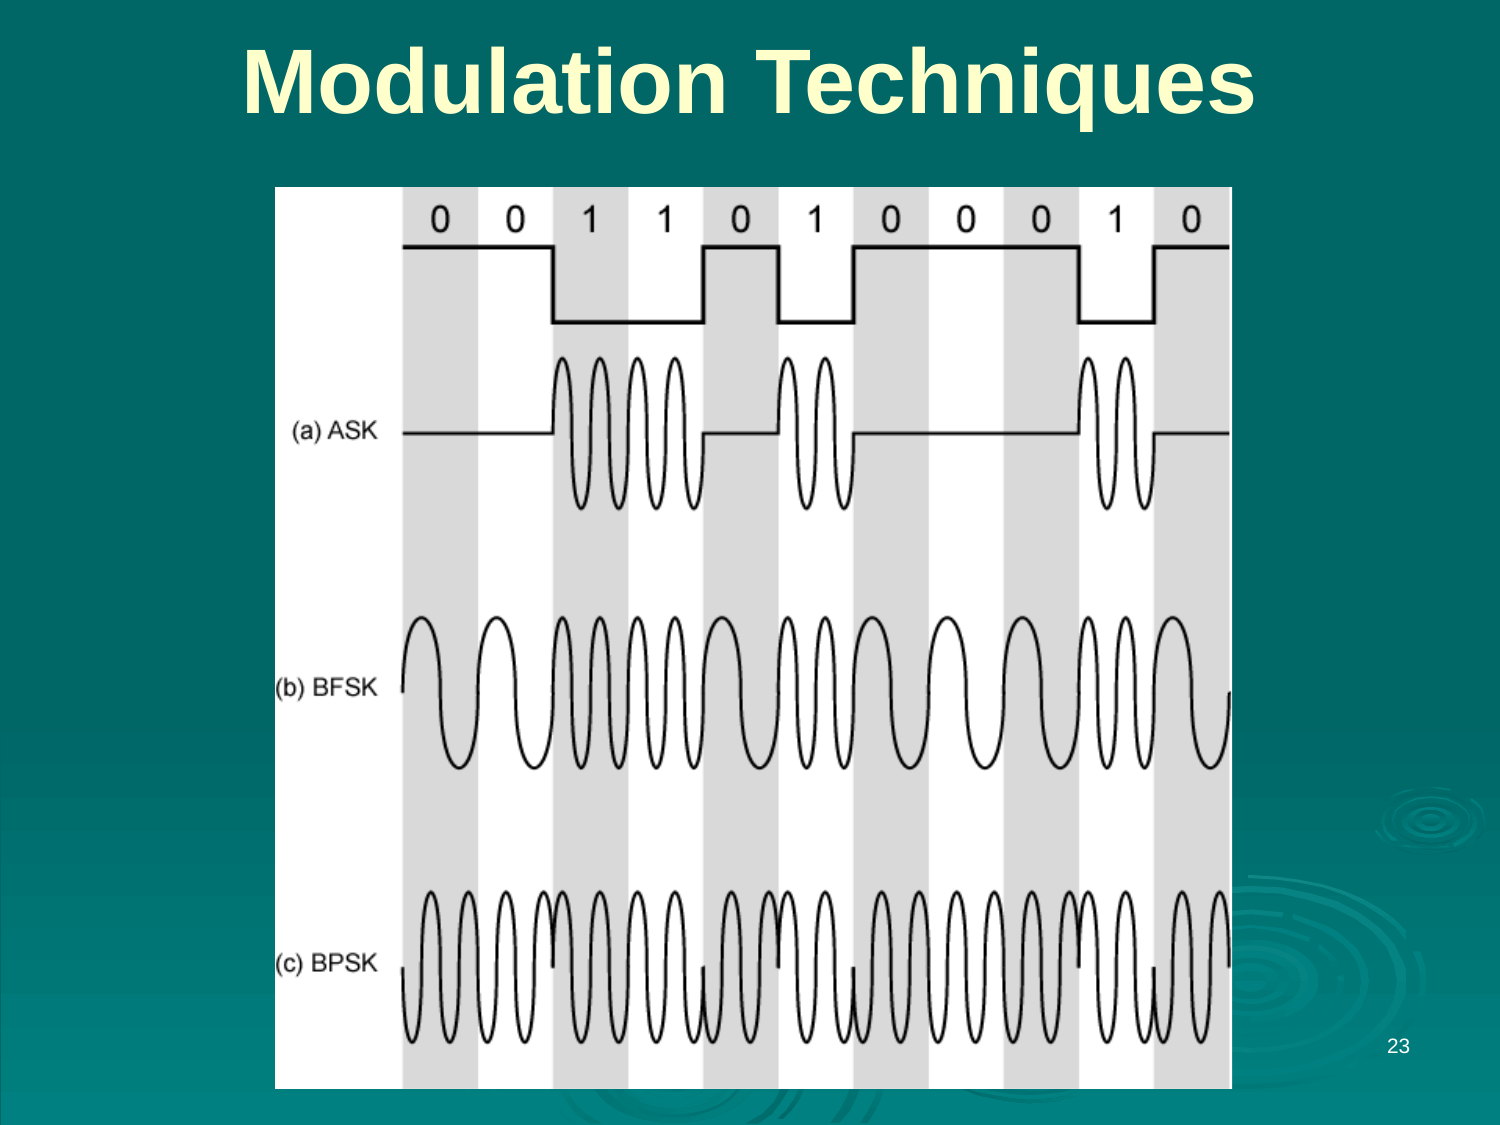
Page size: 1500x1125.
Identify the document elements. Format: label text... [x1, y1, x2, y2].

slide_number 23 [1074, 1024, 1426, 1101]
picture [274, 187, 1233, 1089]
title Modulation Techniques [74, 0, 1426, 155]
